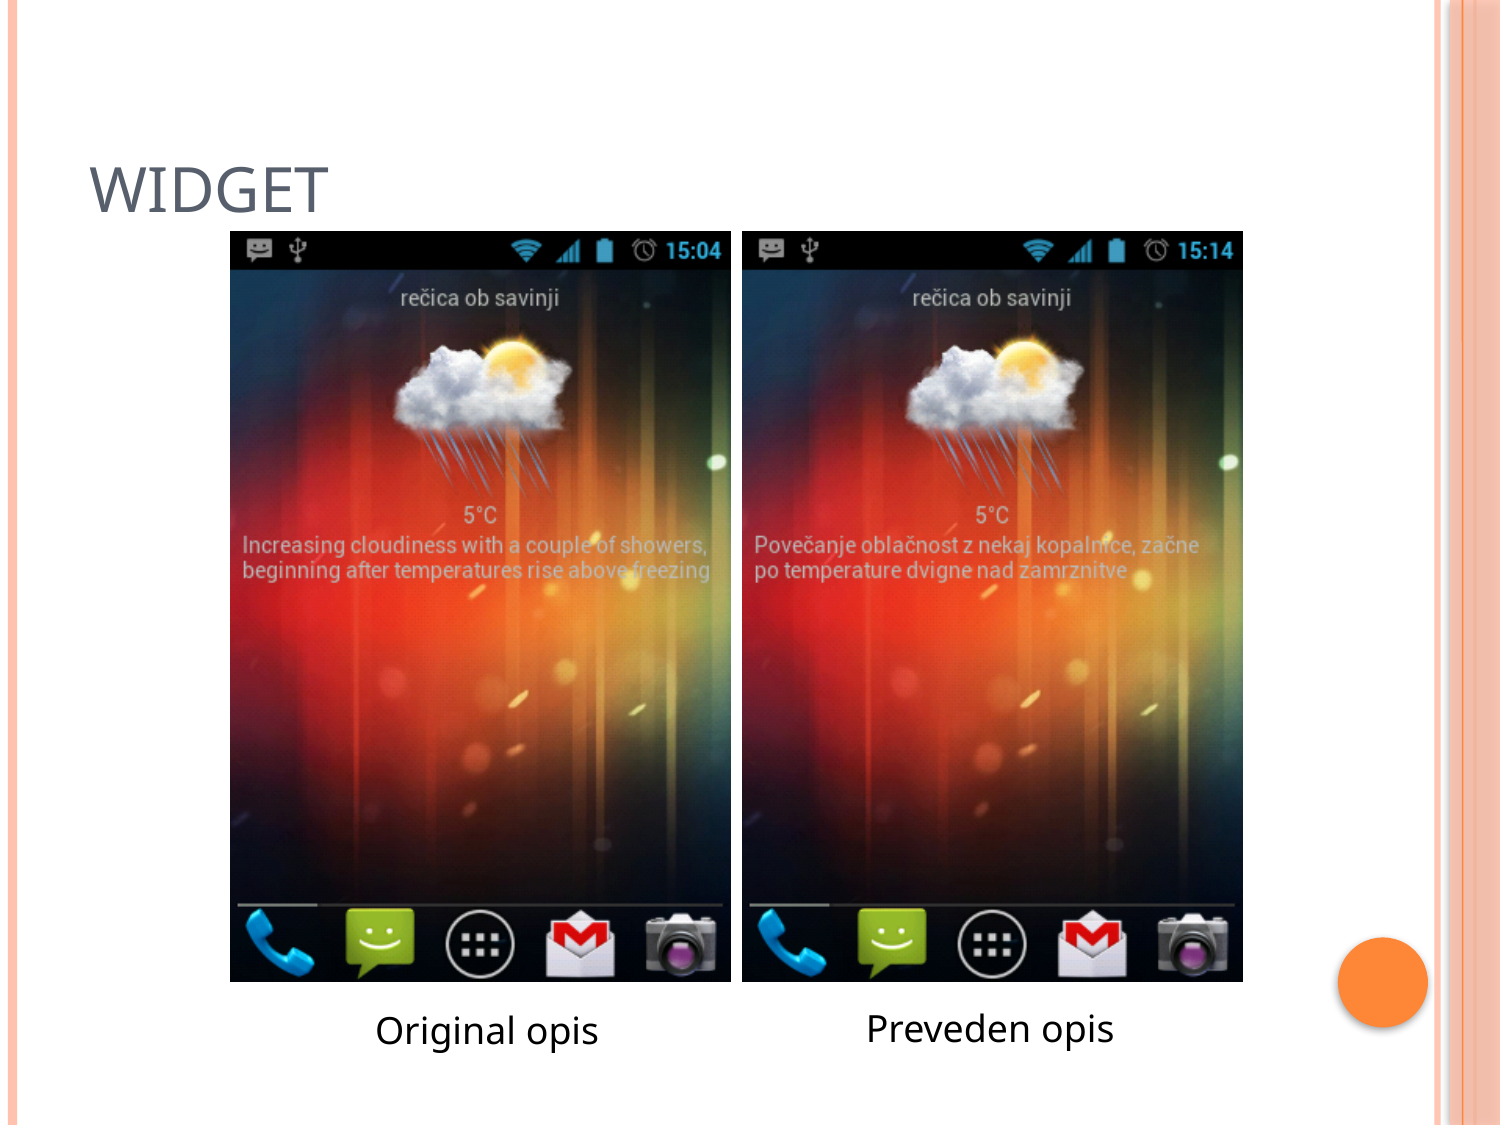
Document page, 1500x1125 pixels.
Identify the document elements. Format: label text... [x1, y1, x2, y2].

title Widget [75, 45, 1300, 233]
picture [229, 231, 731, 983]
text_box Original opis [360, 999, 656, 1060]
picture [741, 231, 1243, 983]
text_box Preveden opis [851, 997, 1130, 1058]
